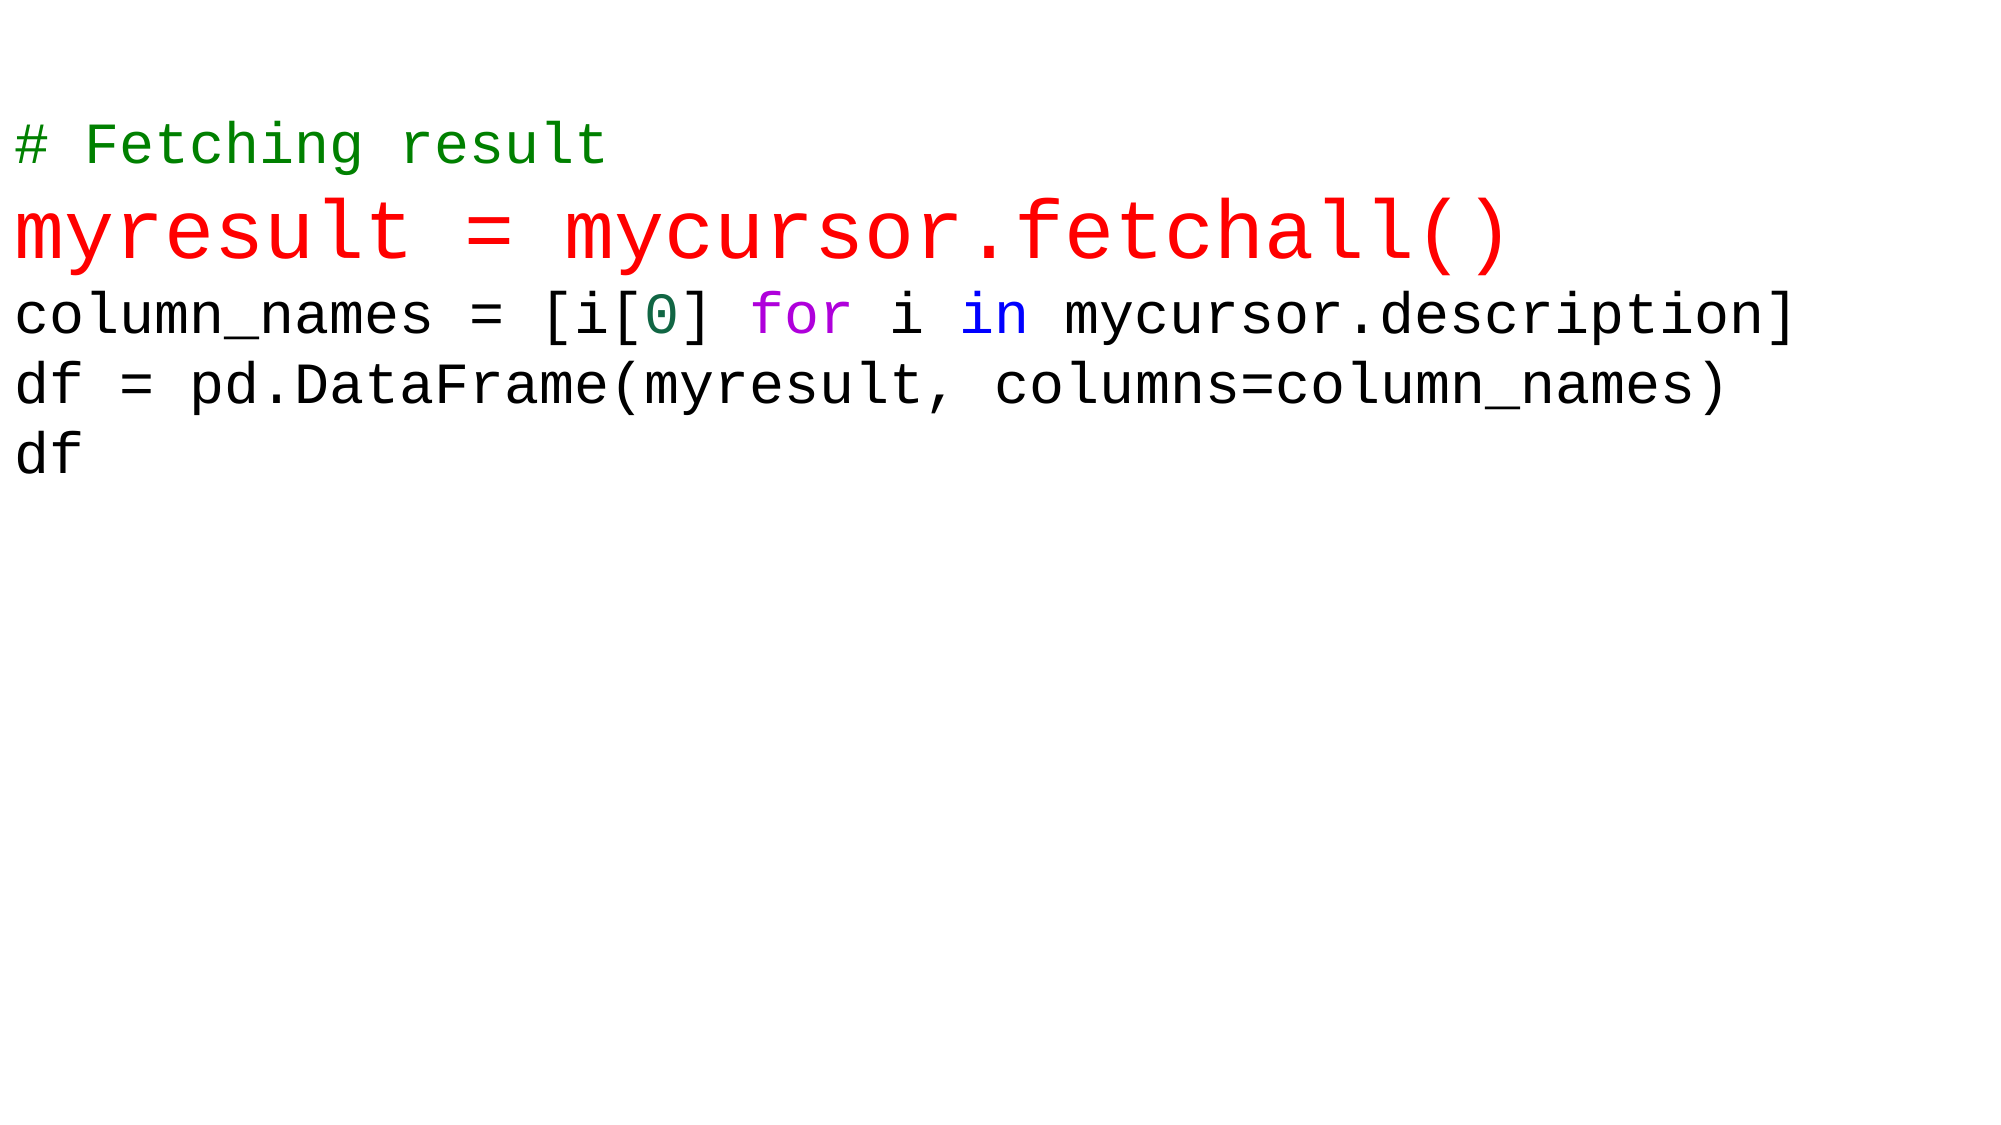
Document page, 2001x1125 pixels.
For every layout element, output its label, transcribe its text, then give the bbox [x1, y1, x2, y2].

text_box # Fetching result myresult = mycursor.fetchall() column_names = [i[0] for i in mycursor.description] df = pd.DataFrame(myresult, columns=column_names) df [0, 97, 2000, 493]
